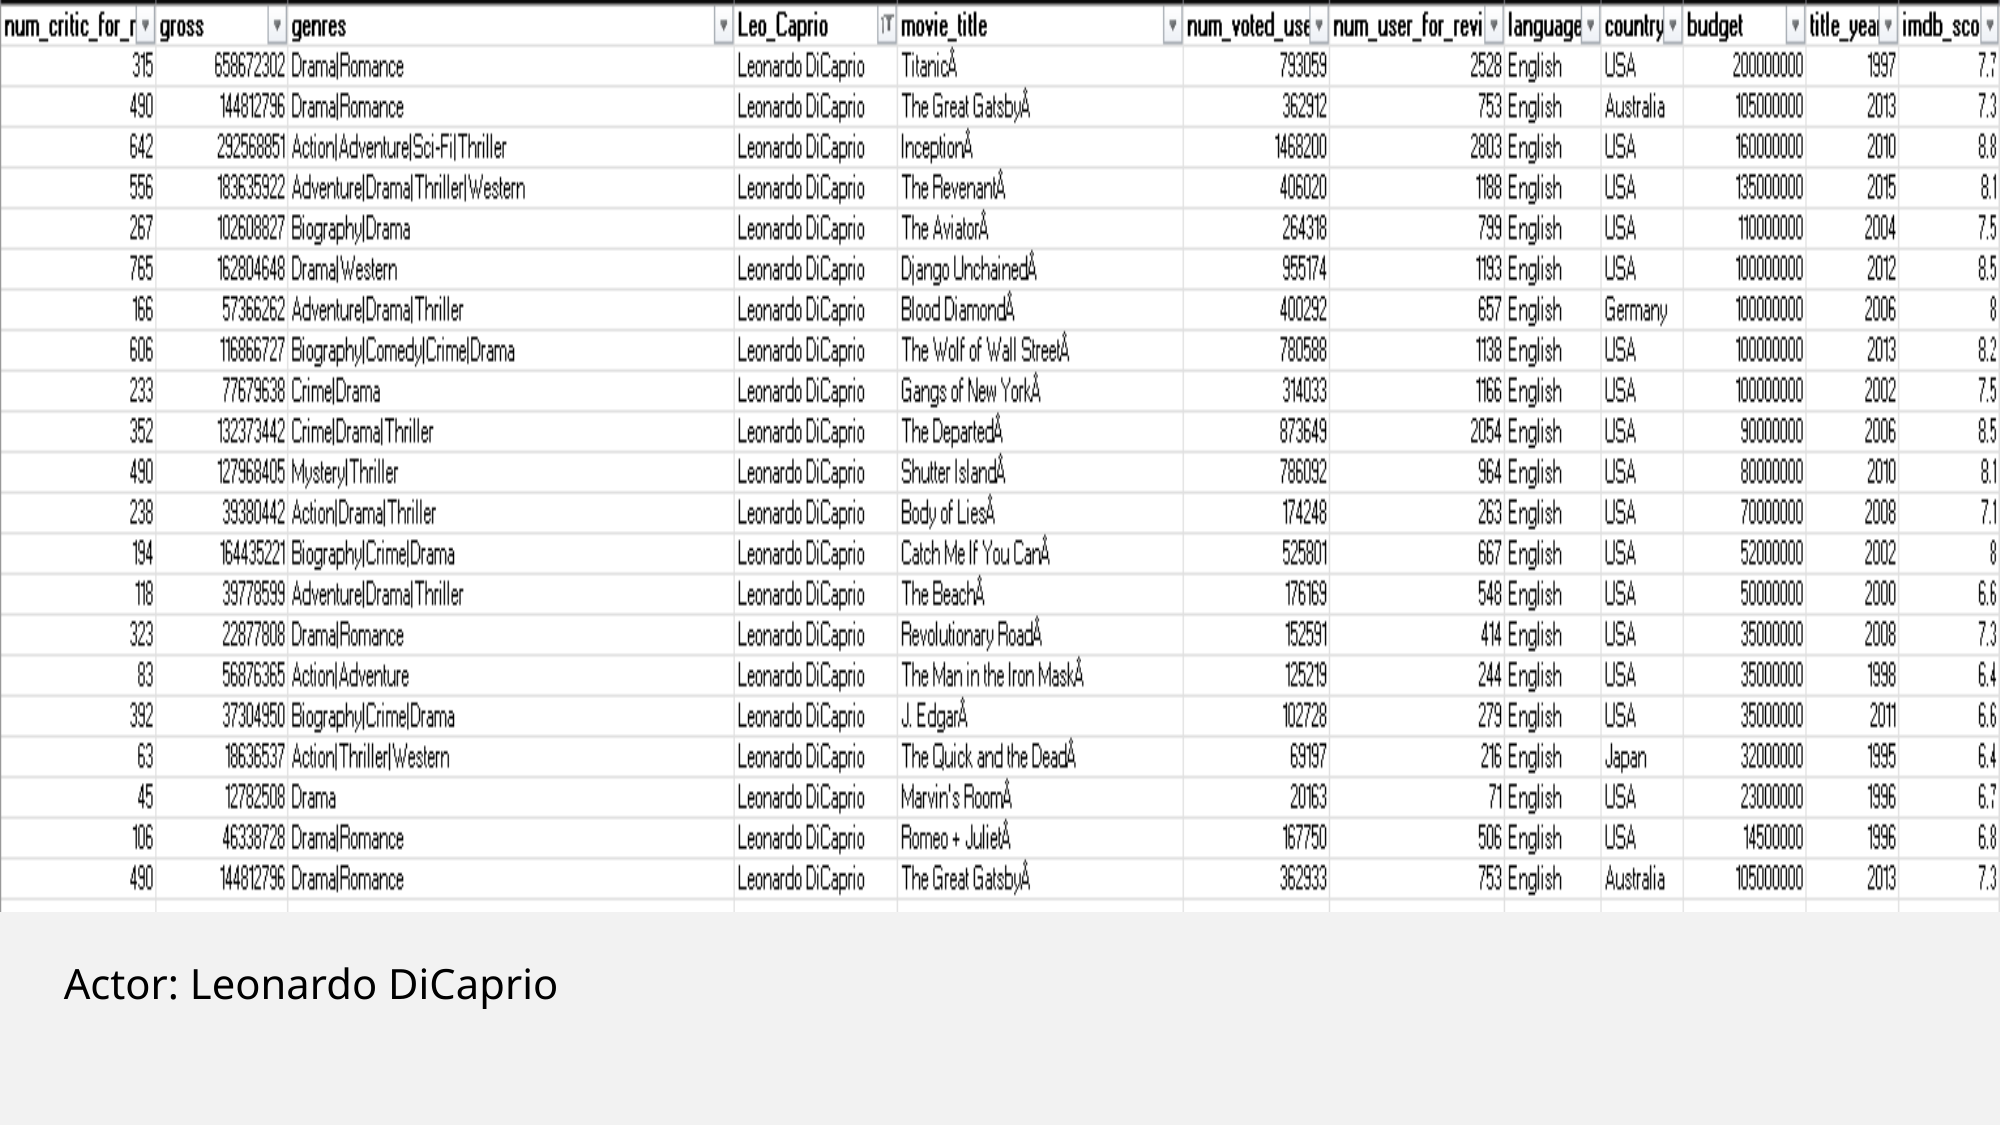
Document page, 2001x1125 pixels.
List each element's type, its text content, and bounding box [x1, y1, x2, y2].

picture [0, 0, 2000, 912]
text_box Actor: Leonardo DiCaprio [49, 925, 1951, 1050]
